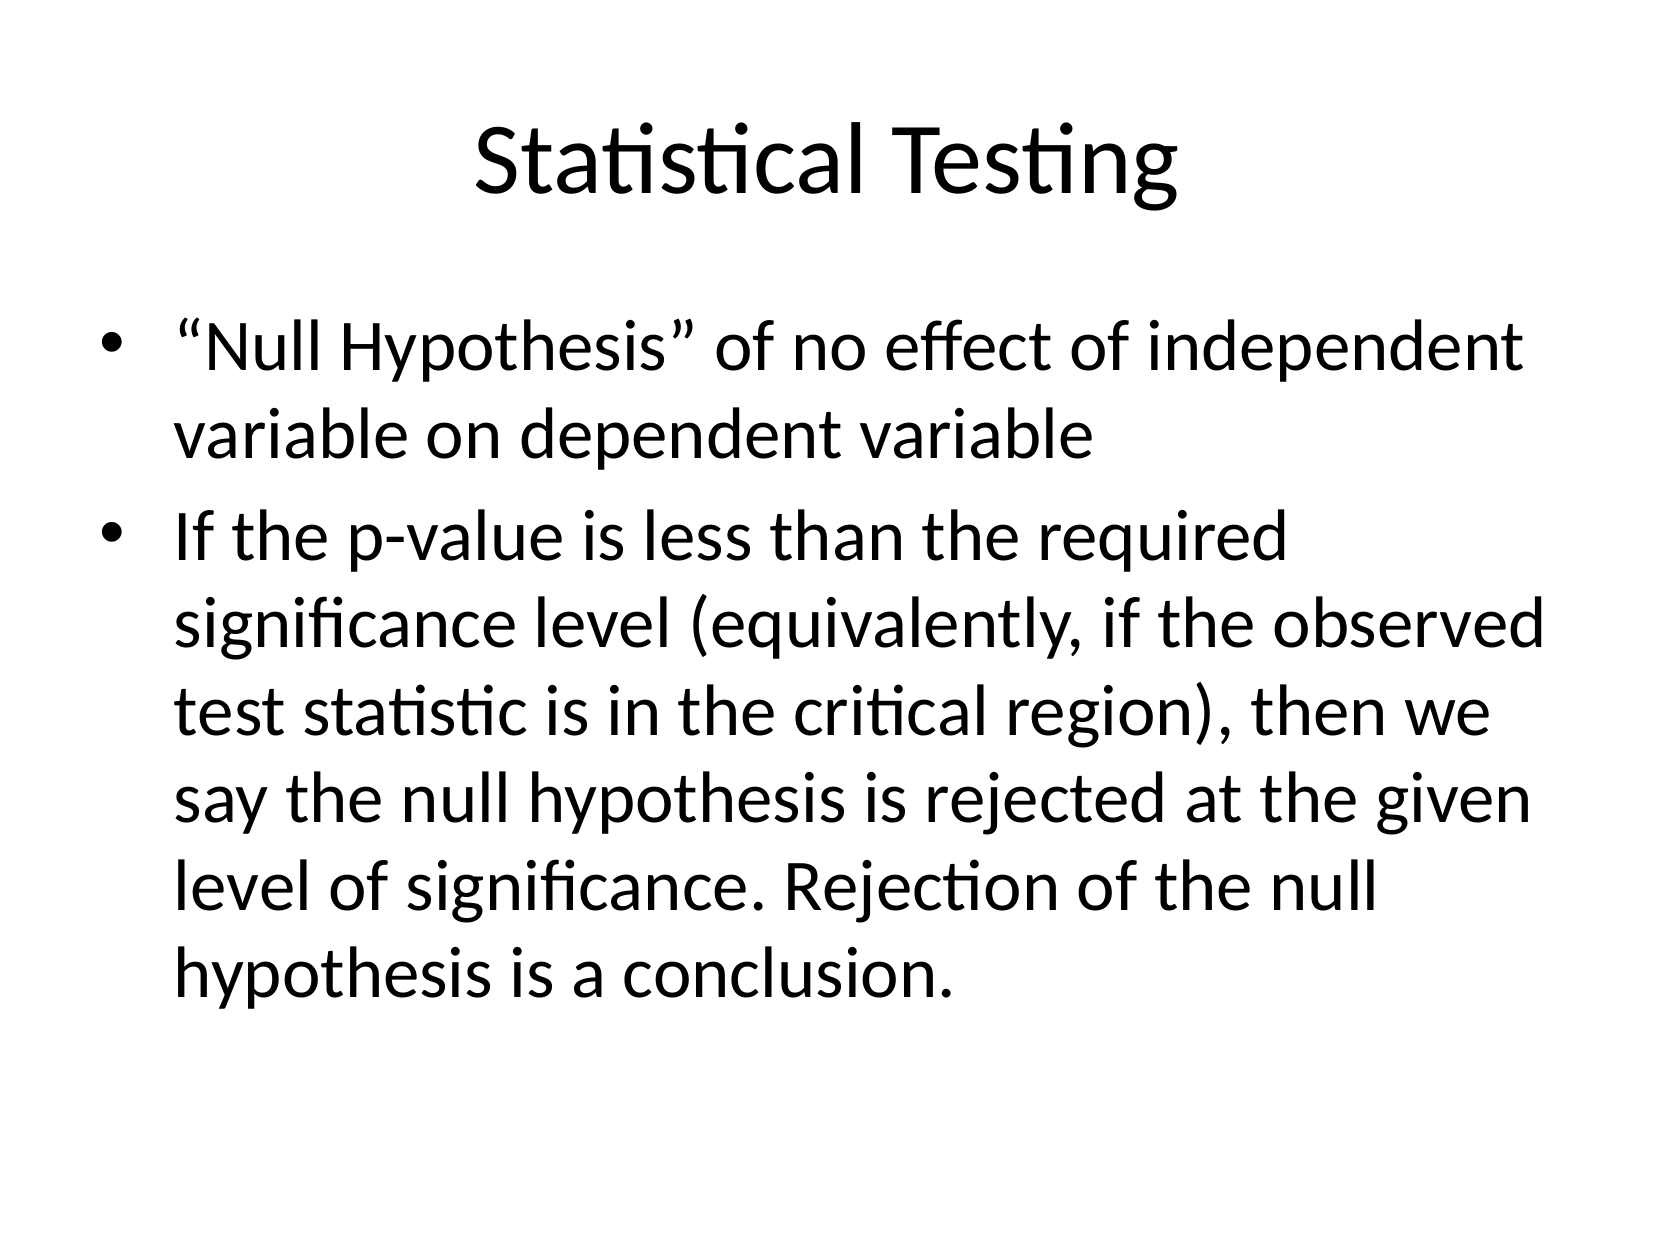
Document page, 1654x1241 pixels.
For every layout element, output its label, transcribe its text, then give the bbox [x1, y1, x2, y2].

title Statistical Testing [82, 49, 1571, 257]
list “Null Hypothesis” of no effect of independent variable on dependent variable If the p-value is less than the required significance level (equivalently, if the observed test statistic is in the critical region), then we say the null hypothesis is rejected at the given level of significance. Rejection of the null hypothesis is a conclusion. [82, 289, 1571, 1108]
